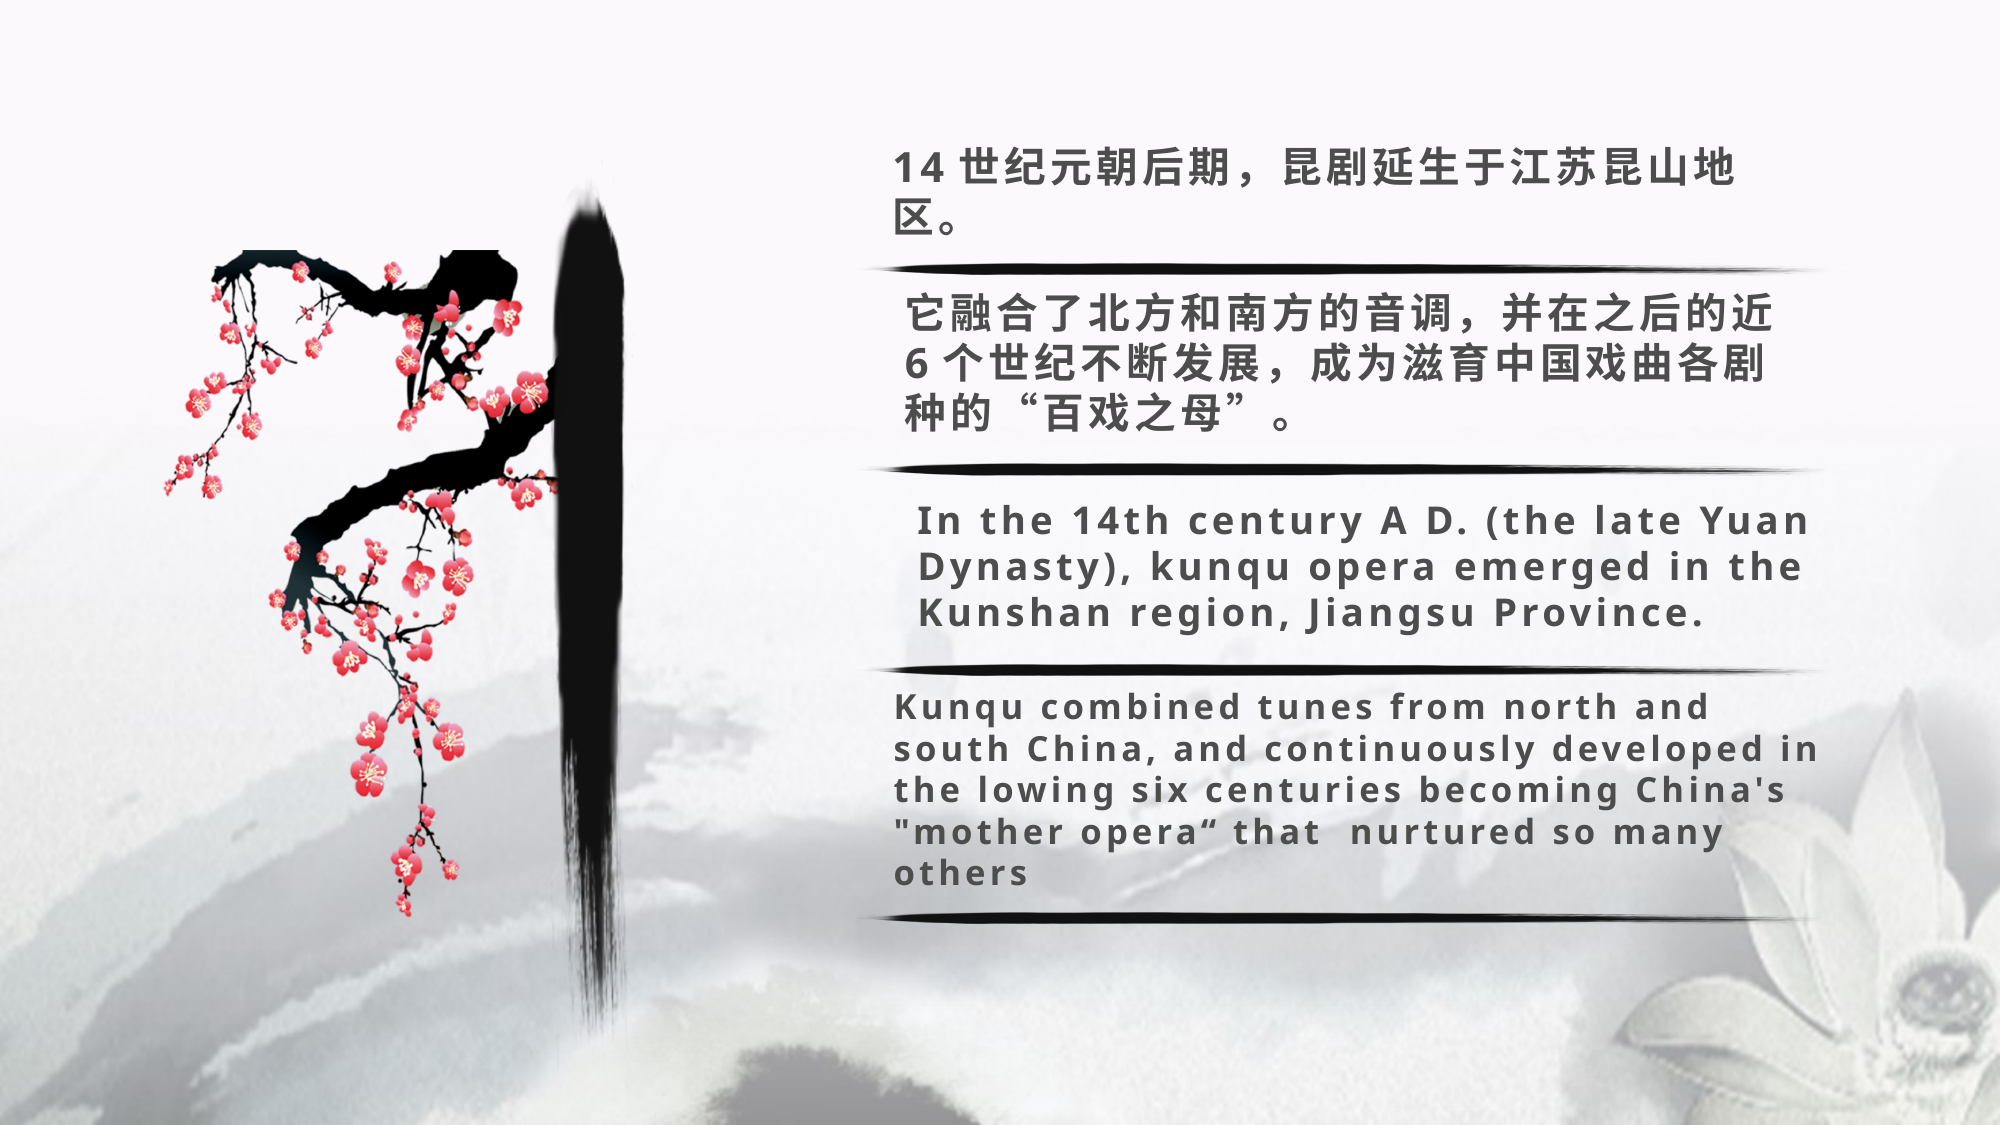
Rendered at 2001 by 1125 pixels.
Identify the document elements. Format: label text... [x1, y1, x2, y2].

picture [0, 0, 2000, 1125]
text_box 14世纪元朝后期，昆剧延生于江苏昆山地区。 [1391, 137, 1820, 245]
text_box 它融合了北方和南方的音调，并在之后的近6个世纪不断发展，成为滋育中国戏曲各剧种的“百戏之母”。 [1391, 279, 1811, 445]
text_box Kunqu combined tunes from north and south China, and continuously developed in the lowing six centuries becoming China's "mother opera“ that nurtured so many others [881, 684, 1365, 893]
text_box 它融合了北方和南方的音调，并在之后的近6个世纪不断发展，成为滋育中国戏曲各剧种的“百戏之母”。 [892, 279, 1369, 445]
text_box Kunqu combined tunes from north and south China, and continuously developed in the lowing six centuries becoming China's "mother opera“ that nurtured so many others [1391, 684, 1831, 893]
text_box In the 14th century A D. (the late Yuan Dynasty), kunqu opera emerged in the Kunshan region, Jiangsu Province. [905, 474, 1365, 656]
text_box In the 14th century A D. (the late Yuan Dynasty), kunqu opera emerged in the Kunshan region, Jiangsu Province. [1391, 474, 1825, 656]
text_box 14世纪元朝后期，昆剧延生于江苏昆山地区。 [880, 137, 1369, 245]
